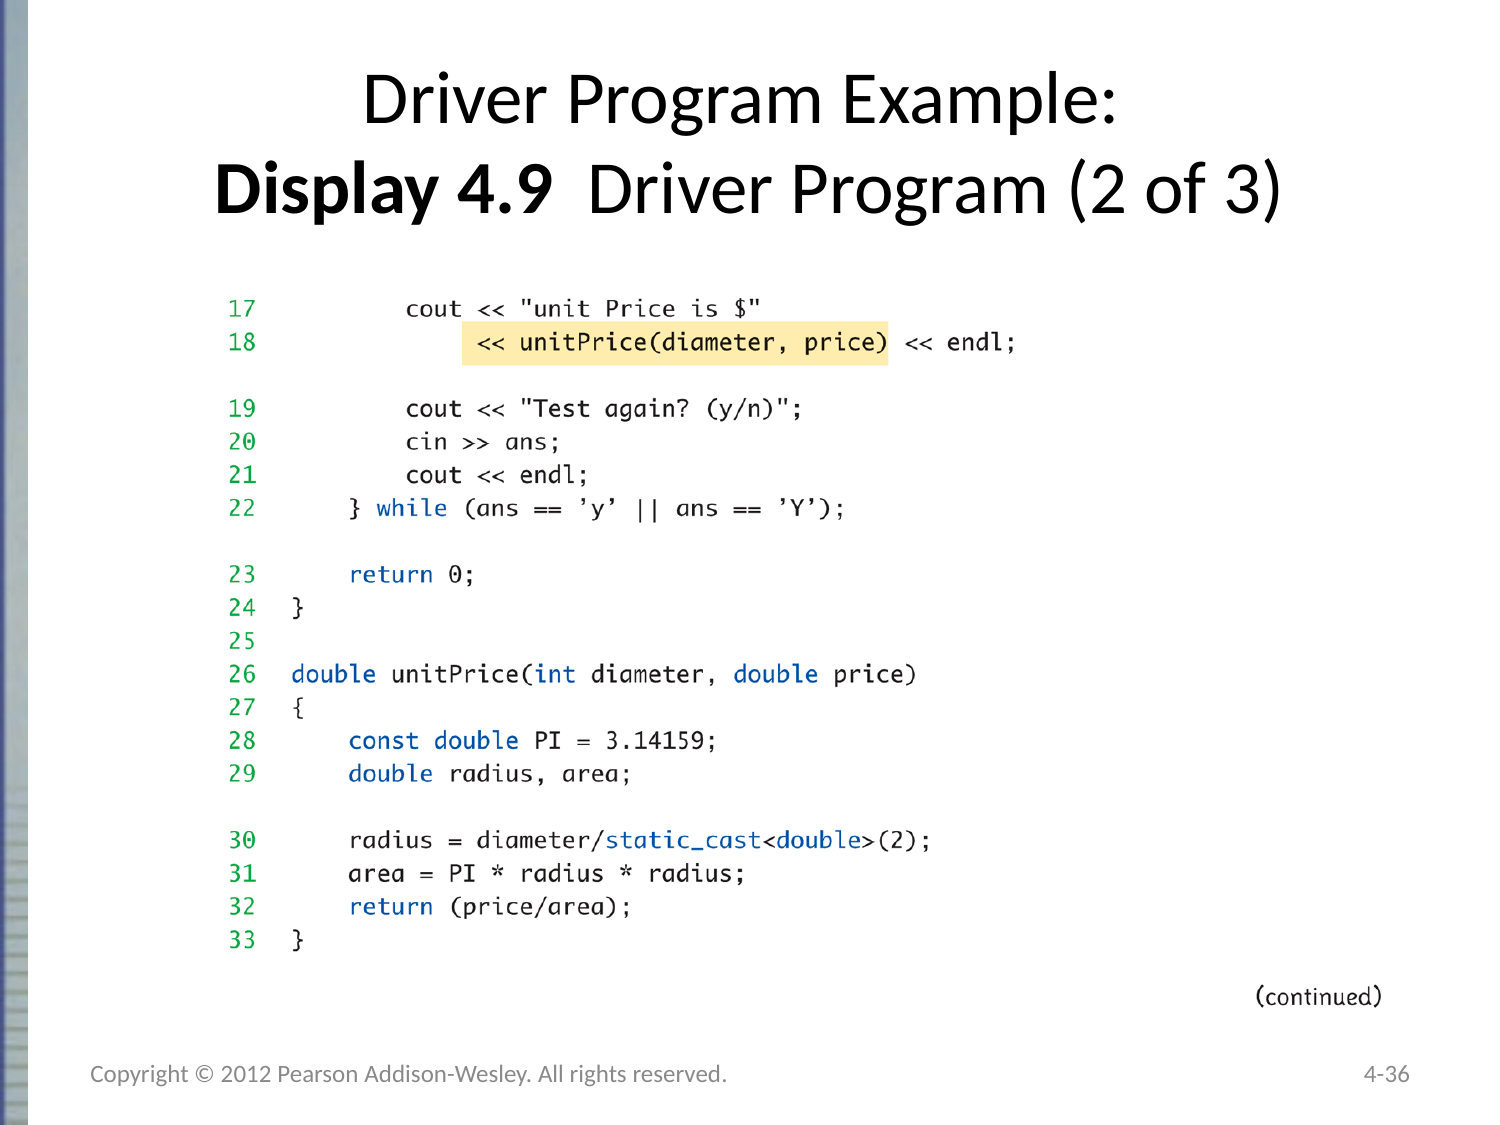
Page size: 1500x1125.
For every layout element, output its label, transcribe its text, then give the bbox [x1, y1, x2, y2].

picture [199, 280, 1409, 1026]
title Driver Program Example: Display 4.9 Driver Program (2 of 3) [75, 45, 1425, 233]
picture [0, 0, 28, 1125]
footer Copyright © 2012 Pearson Addison-Wesley. All rights reserved. [75, 1042, 750, 1103]
slide_number 4-36 [1074, 1042, 1425, 1103]
